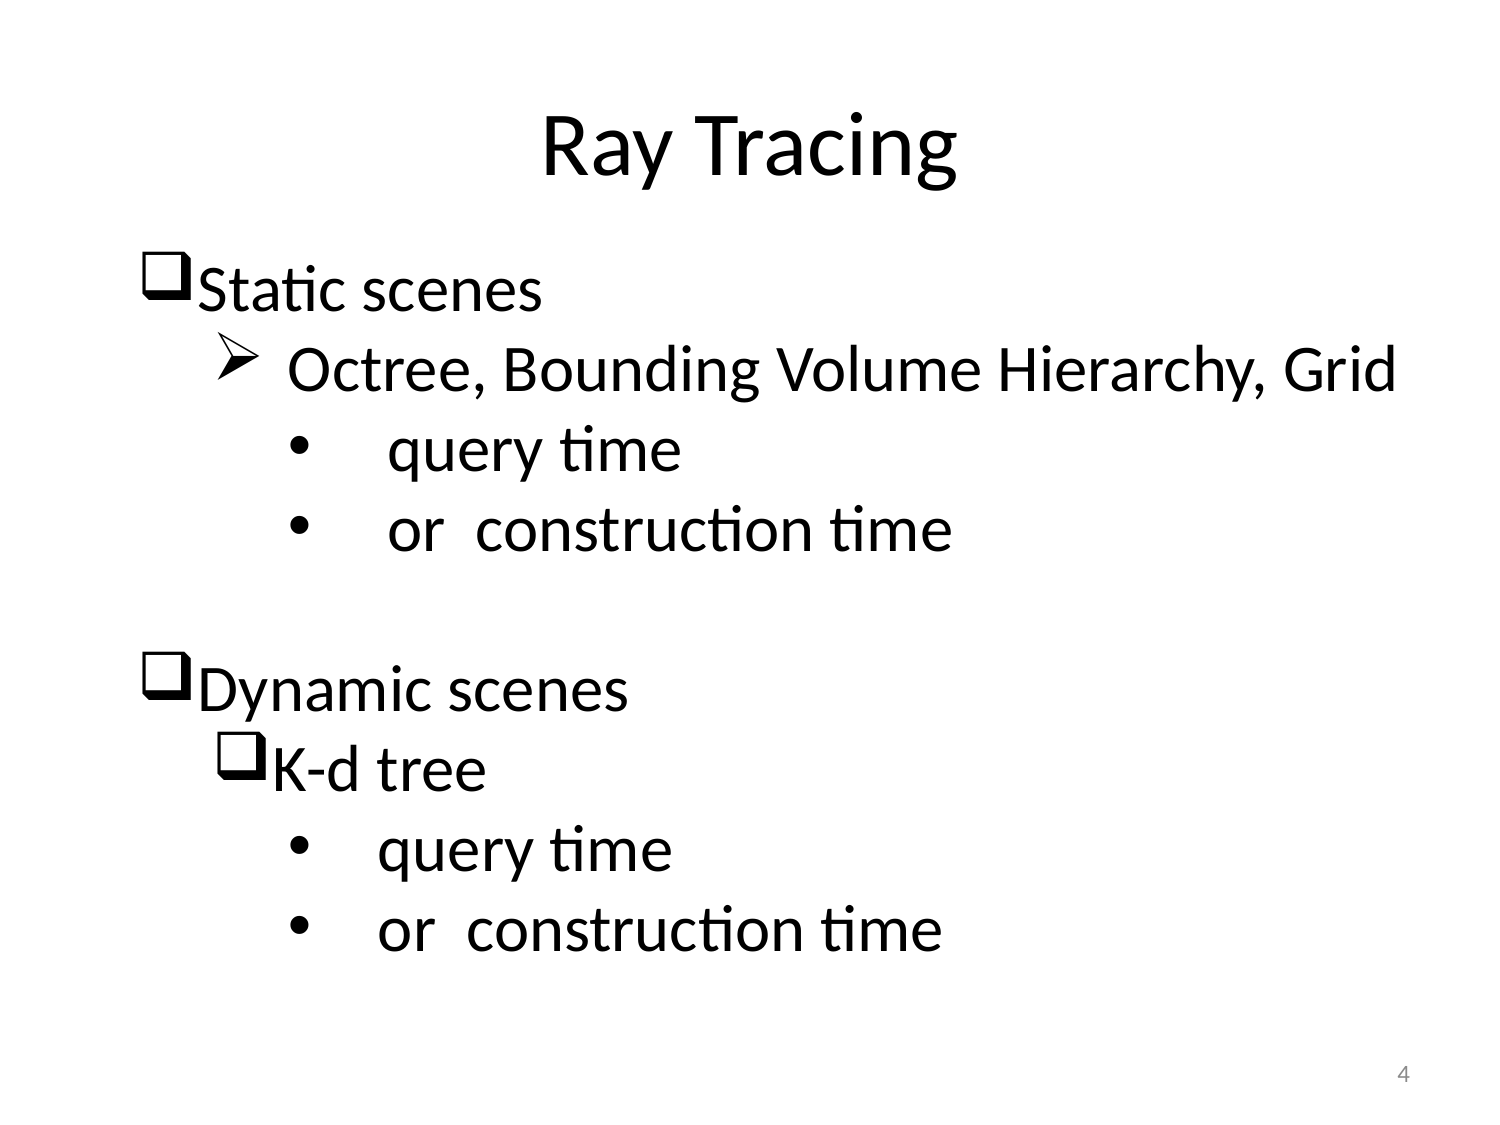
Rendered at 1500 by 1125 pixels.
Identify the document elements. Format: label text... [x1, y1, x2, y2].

title Ray Tracing [75, 45, 1425, 233]
slide_number 4 [1074, 1042, 1425, 1103]
